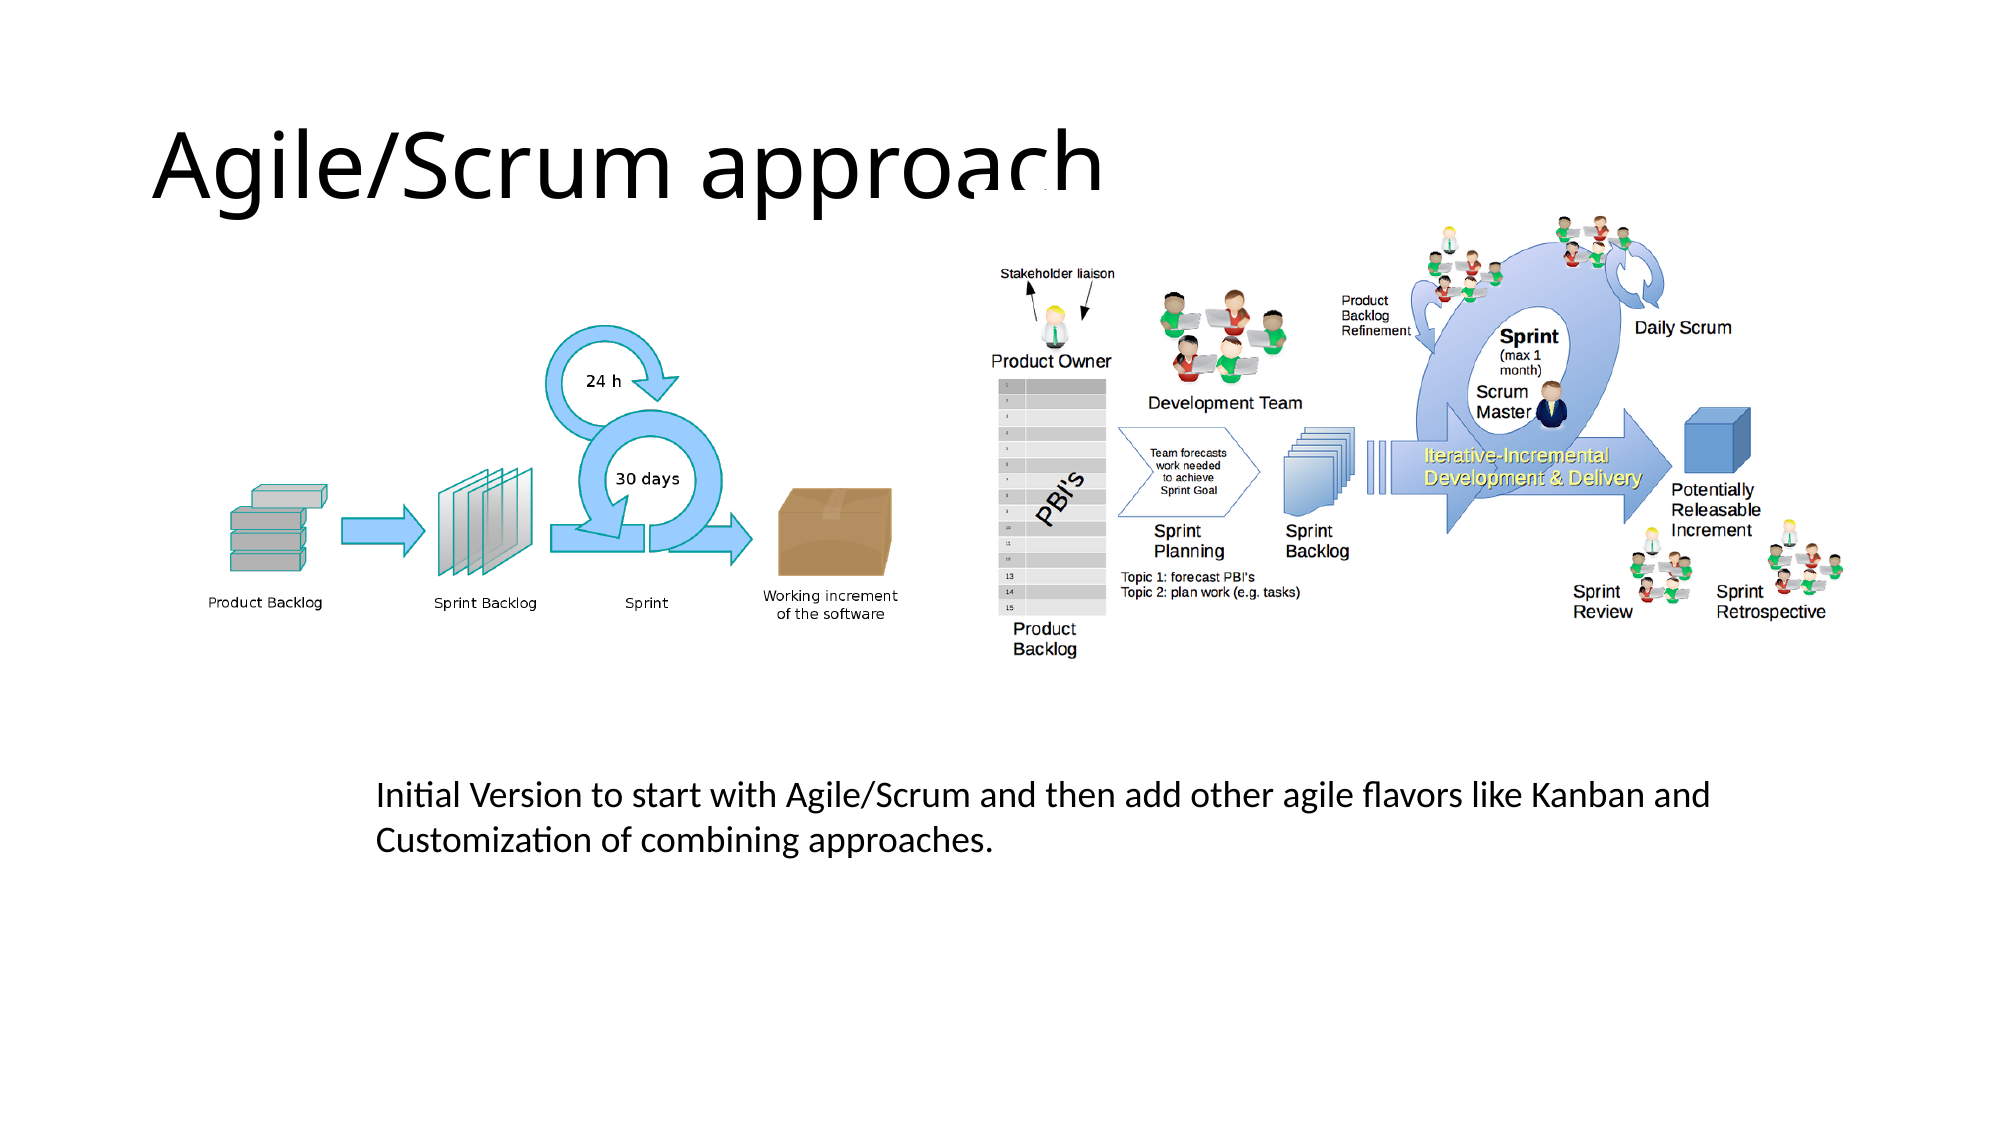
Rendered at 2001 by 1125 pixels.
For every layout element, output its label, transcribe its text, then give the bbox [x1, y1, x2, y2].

title Agile/Scrum approach [137, 59, 1863, 278]
picture [974, 190, 1863, 685]
text_box Initial Version to start with Agile/Scrum and then add other agile flavors like Kanban and Customization of combining approaches. [361, 762, 1737, 867]
picture [192, 299, 920, 663]
